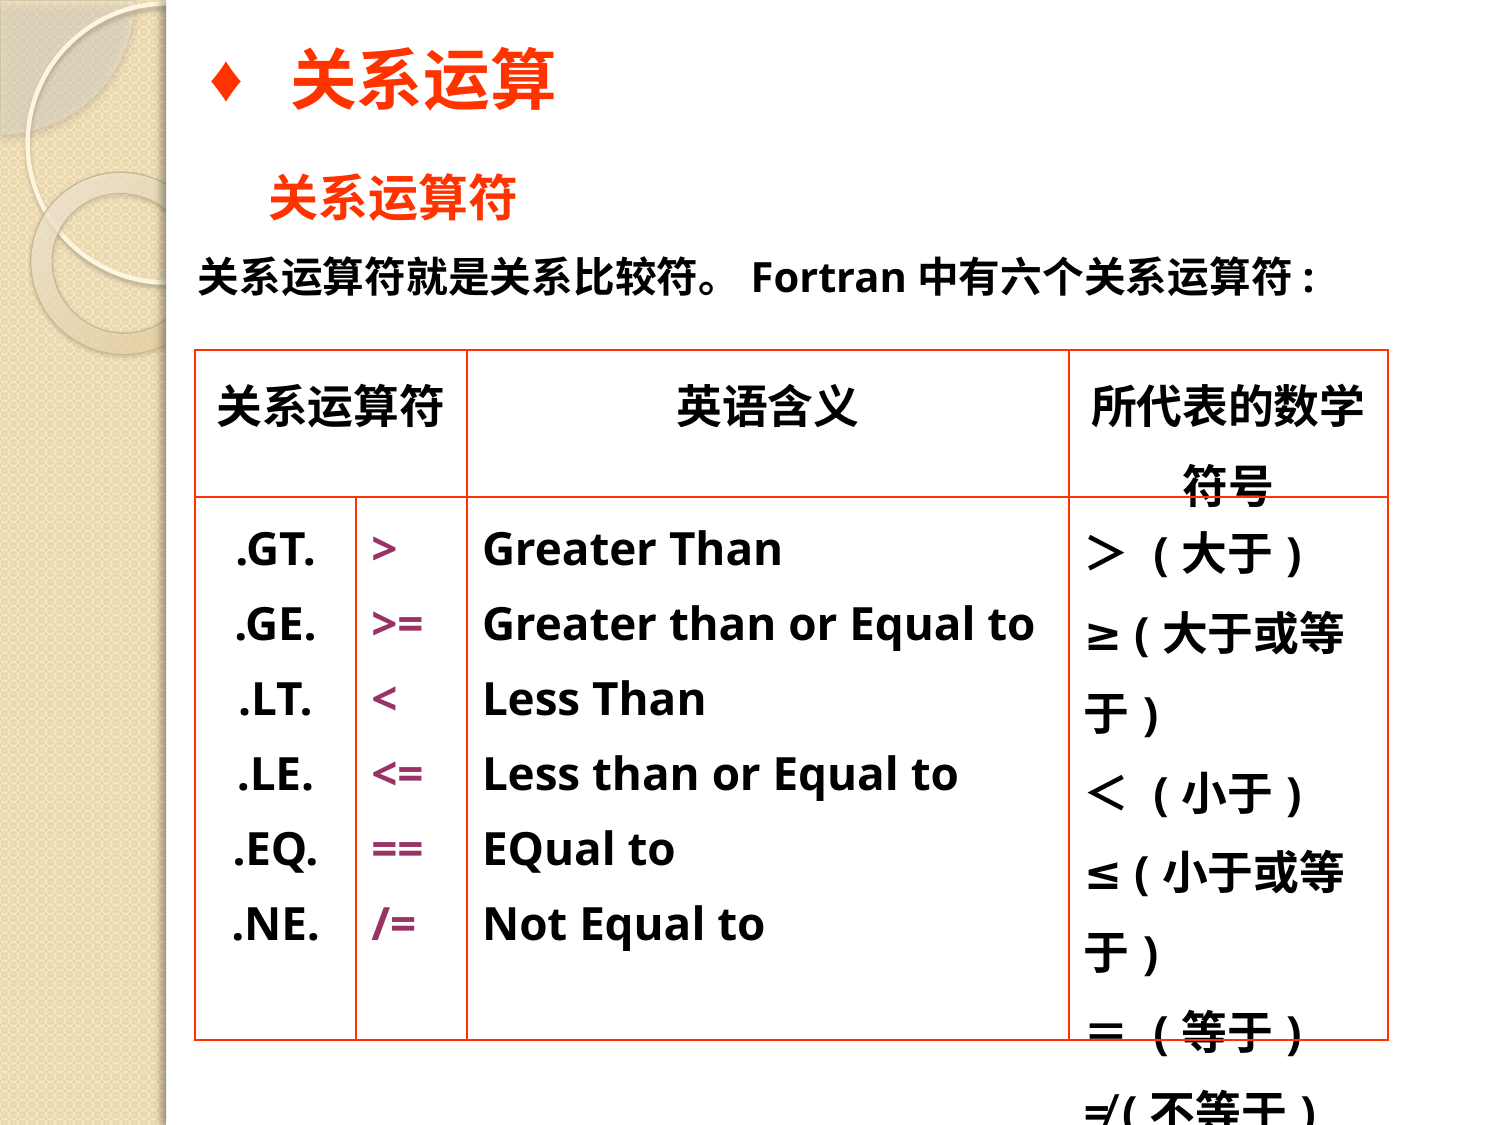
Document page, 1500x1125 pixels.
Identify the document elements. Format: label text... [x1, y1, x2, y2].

table_cell > >= < <= == /= [357, 498, 466, 1039]
text_box 关系运算 [194, 30, 1258, 126]
table_cell Greater Than Greater than or Equal to Less Than Less than or Equal to EQual to Not Equal to [468, 498, 1068, 1039]
text_box 关系运算符就是关系比较符。Fortran中有六个关系运算符: [183, 243, 1459, 309]
table_header 英语含义 [468, 351, 1068, 496]
table_cell .GT. .GE. .LT. .LE. .EQ. .NE. [196, 498, 355, 1039]
table_header 关系运算符 [196, 351, 466, 496]
table_cell ＞ (大于) ≥ (大于或等于) ＜ (小于) ≤ (小于或等于) ＝ (等于) ≠ (不等于) [1070, 498, 1387, 1039]
text_box 关系运算符 [253, 158, 739, 234]
table_header 所代表的数学符号 [1070, 351, 1387, 496]
